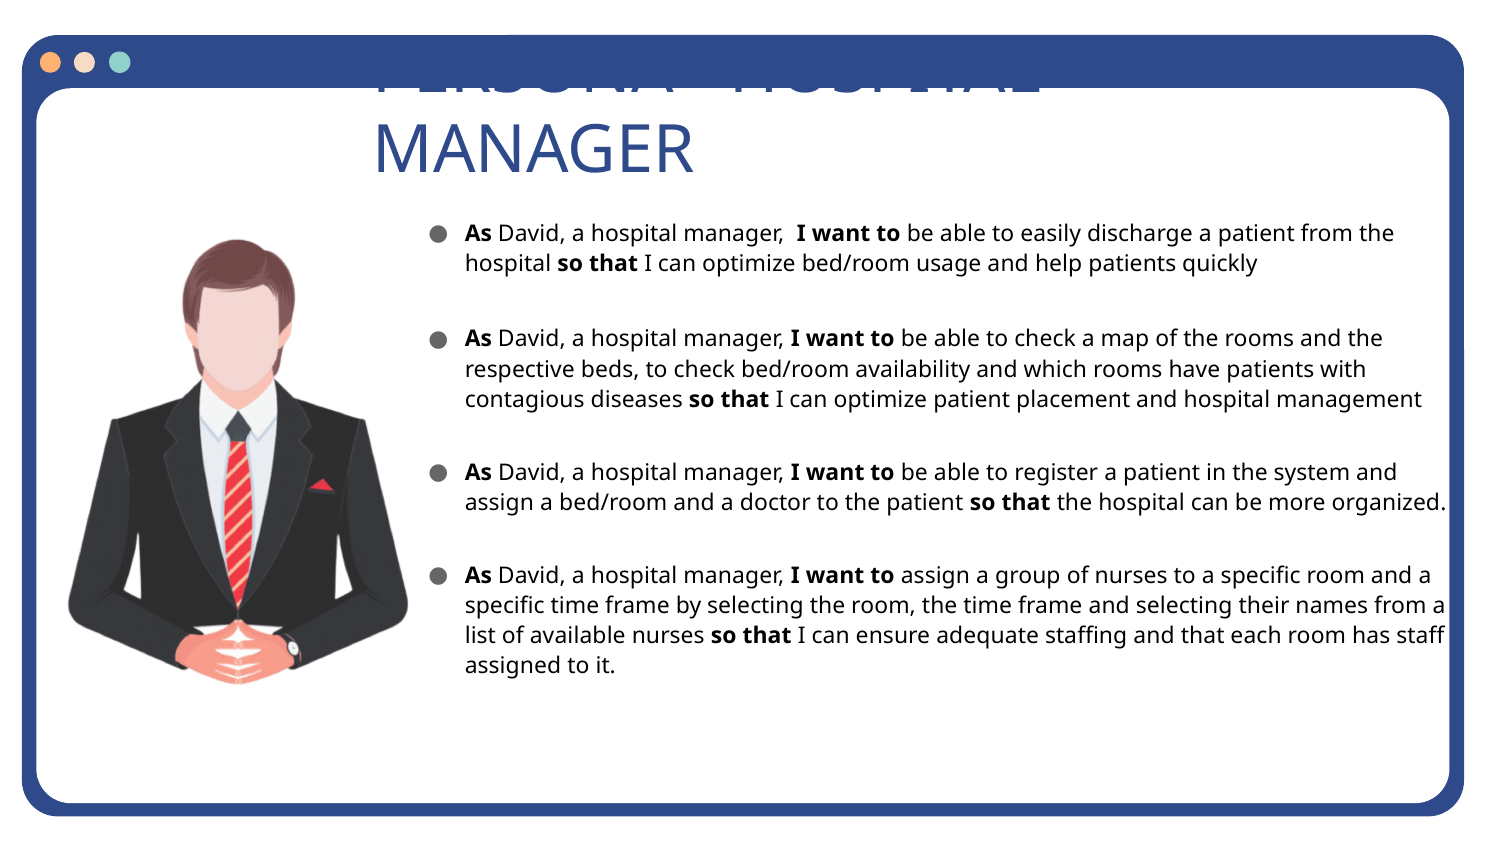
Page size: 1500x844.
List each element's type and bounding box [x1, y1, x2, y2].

text_box [21, 34, 1465, 817]
picture [52, 130, 427, 795]
